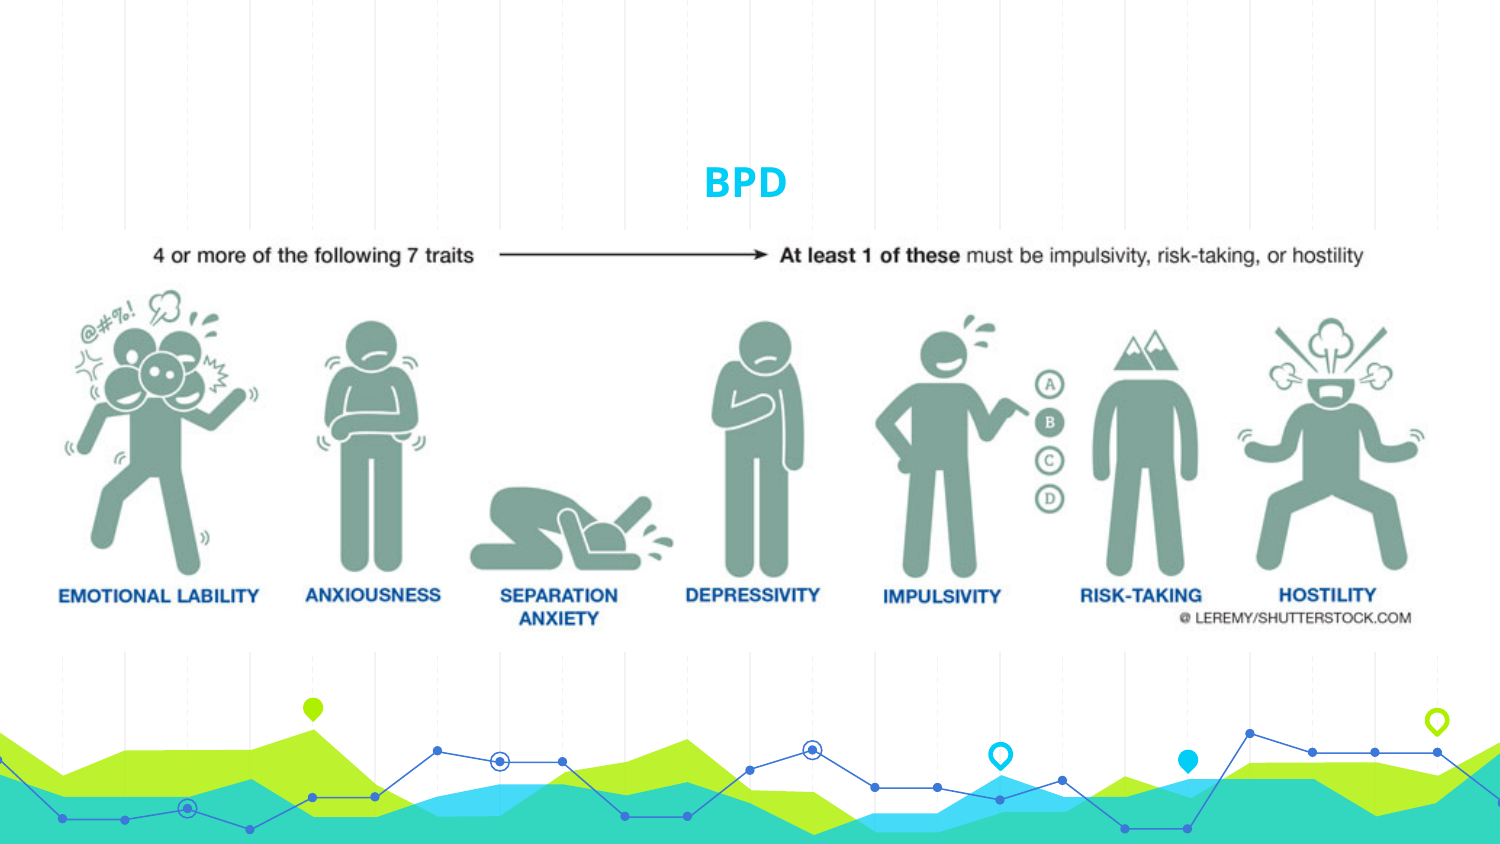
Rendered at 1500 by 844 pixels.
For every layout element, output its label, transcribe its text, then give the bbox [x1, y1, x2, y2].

title BPD [171, 103, 1320, 222]
picture [24, 230, 1476, 653]
